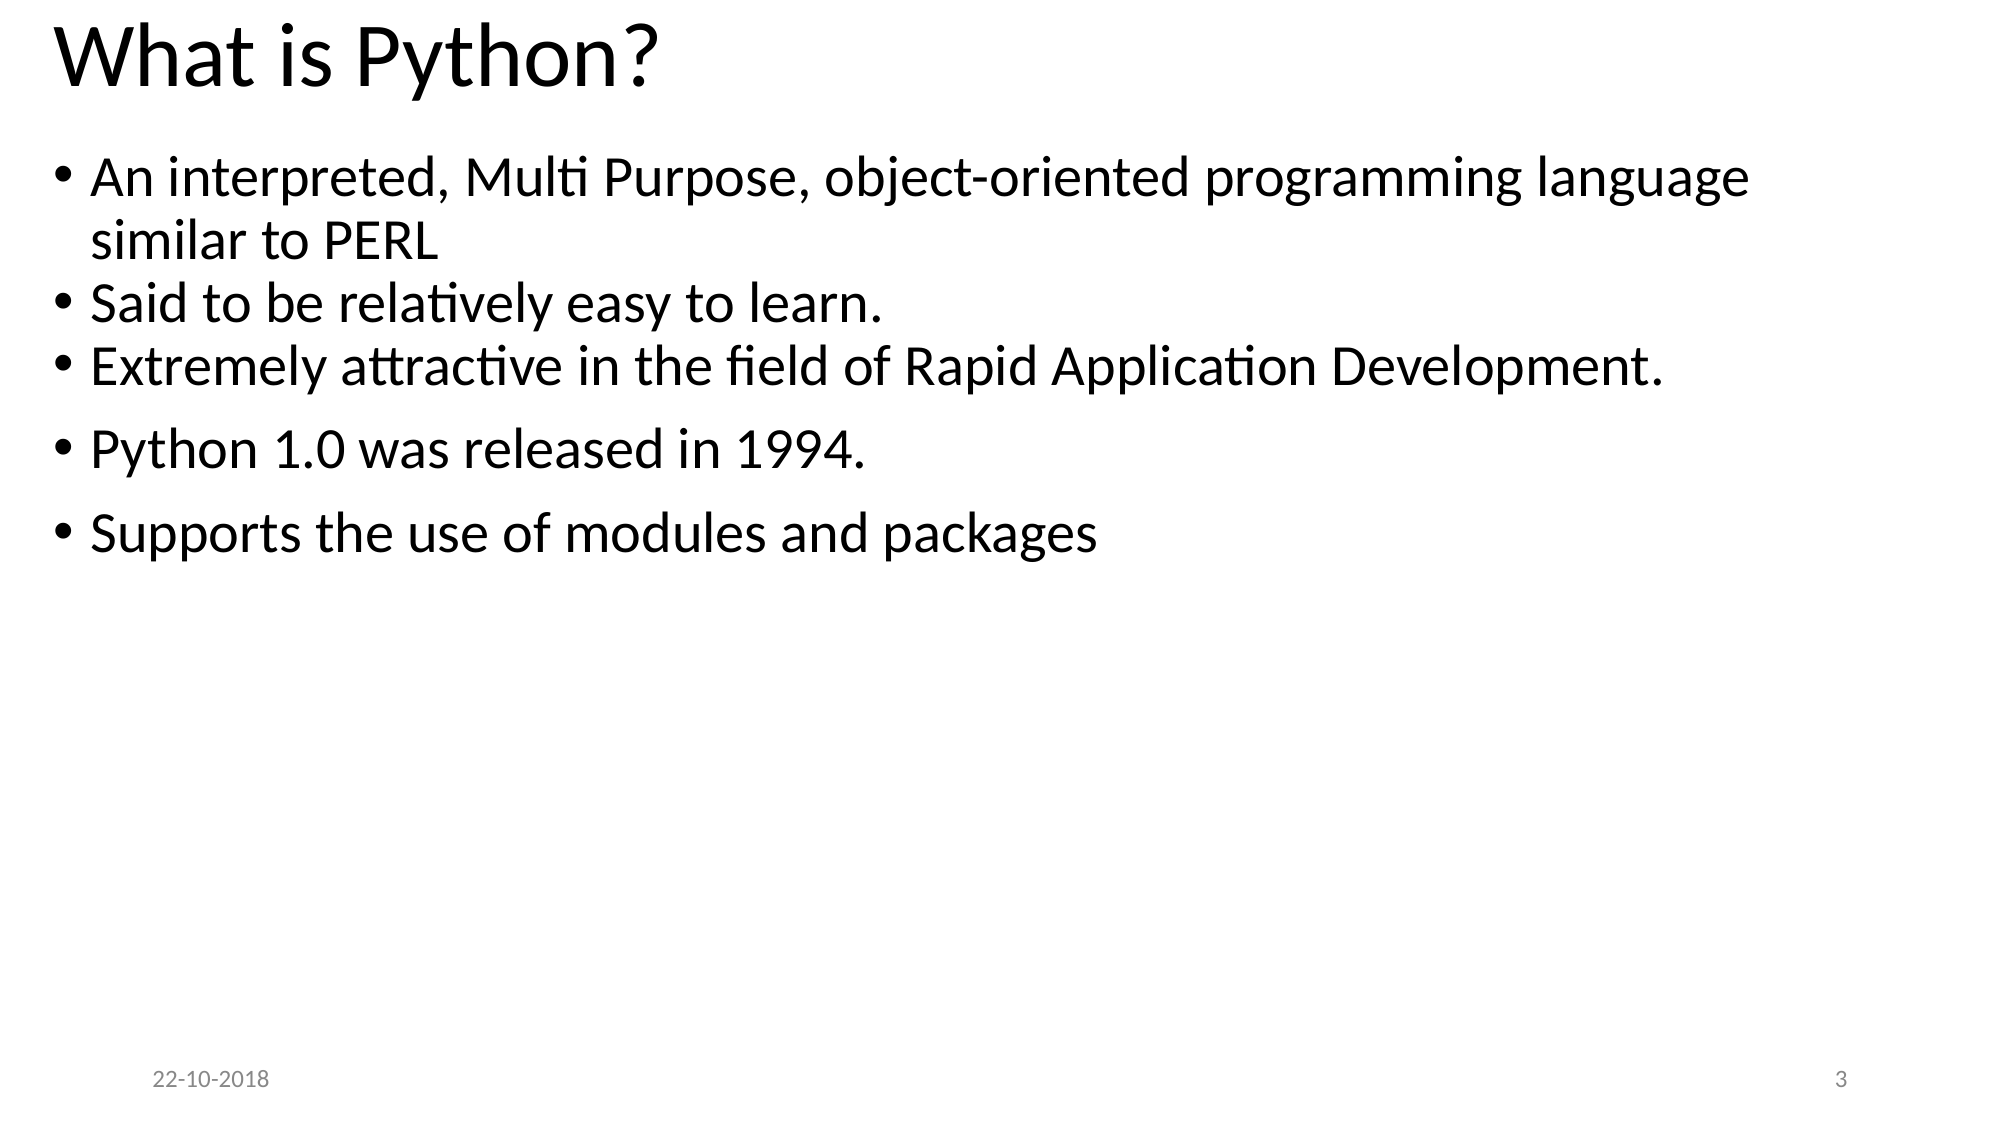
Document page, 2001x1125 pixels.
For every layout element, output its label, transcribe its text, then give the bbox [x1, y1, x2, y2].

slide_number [137, 1051, 588, 1103]
title What is Python? [38, 19, 1962, 96]
slide_number 3 [1412, 1051, 1863, 1103]
list An interpreted, Multi Purpose, object-oriented programming language similar to PERL Said to be relatively easy to learn. Extremely attractive in the field of Rapid Application Development. Python 1.0 was released in 1994. Supports the use of modules and packages [38, 138, 1932, 1010]
